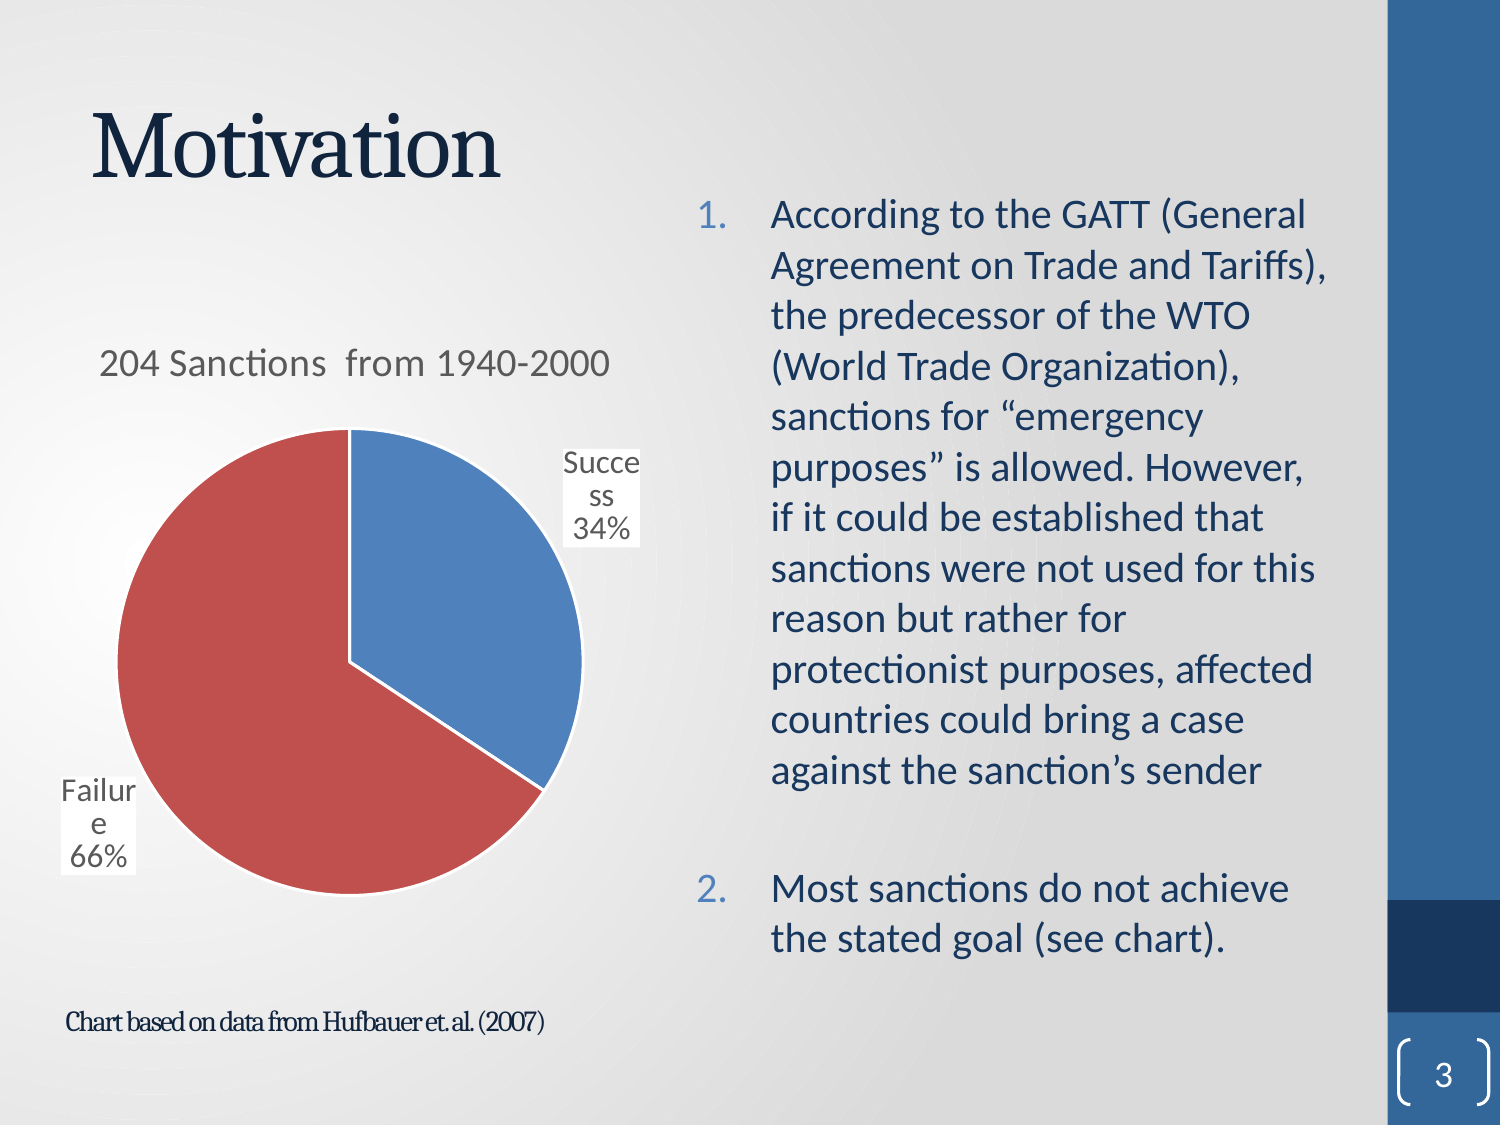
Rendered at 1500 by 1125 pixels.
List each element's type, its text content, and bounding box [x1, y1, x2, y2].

slide_number 3 [1397, 1037, 1491, 1107]
list According to the GATT (General Agreement on Trade and Tariffs), the predecessor of the WTO (World Trade Organization), sanctions for “emergency purposes” is allowed. However, if it could be established that sanctions were not used for this reason but rather for protectionist purposes, affected countries could bring a case against the sanction’s sender Most sanctions do not achieve the stated goal (see chart). [662, 179, 1347, 1020]
title Motivation [75, 45, 1325, 233]
text_box Chart based on data from Hufbauer et. al. (2007) [50, 990, 691, 1050]
chart [17, 311, 694, 926]
